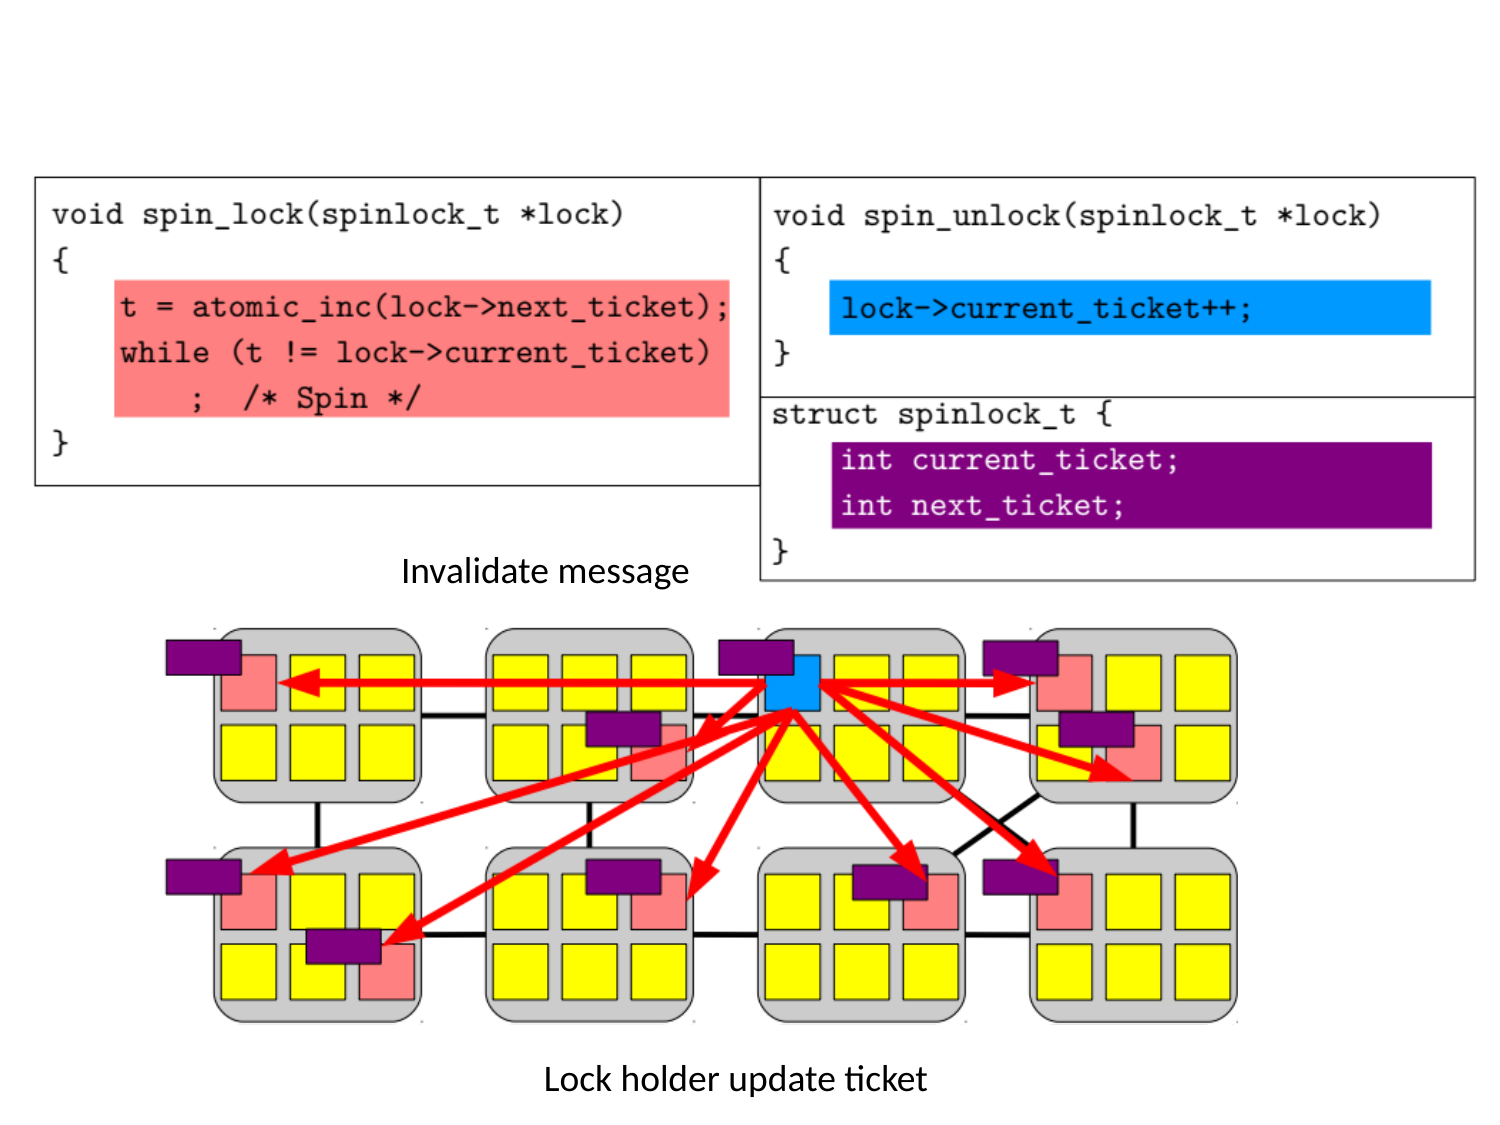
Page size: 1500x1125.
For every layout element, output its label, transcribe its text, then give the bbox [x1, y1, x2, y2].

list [29, 172, 1481, 1024]
text_box Lock holder update ticket [529, 1046, 944, 1107]
picture [159, 621, 1239, 1027]
